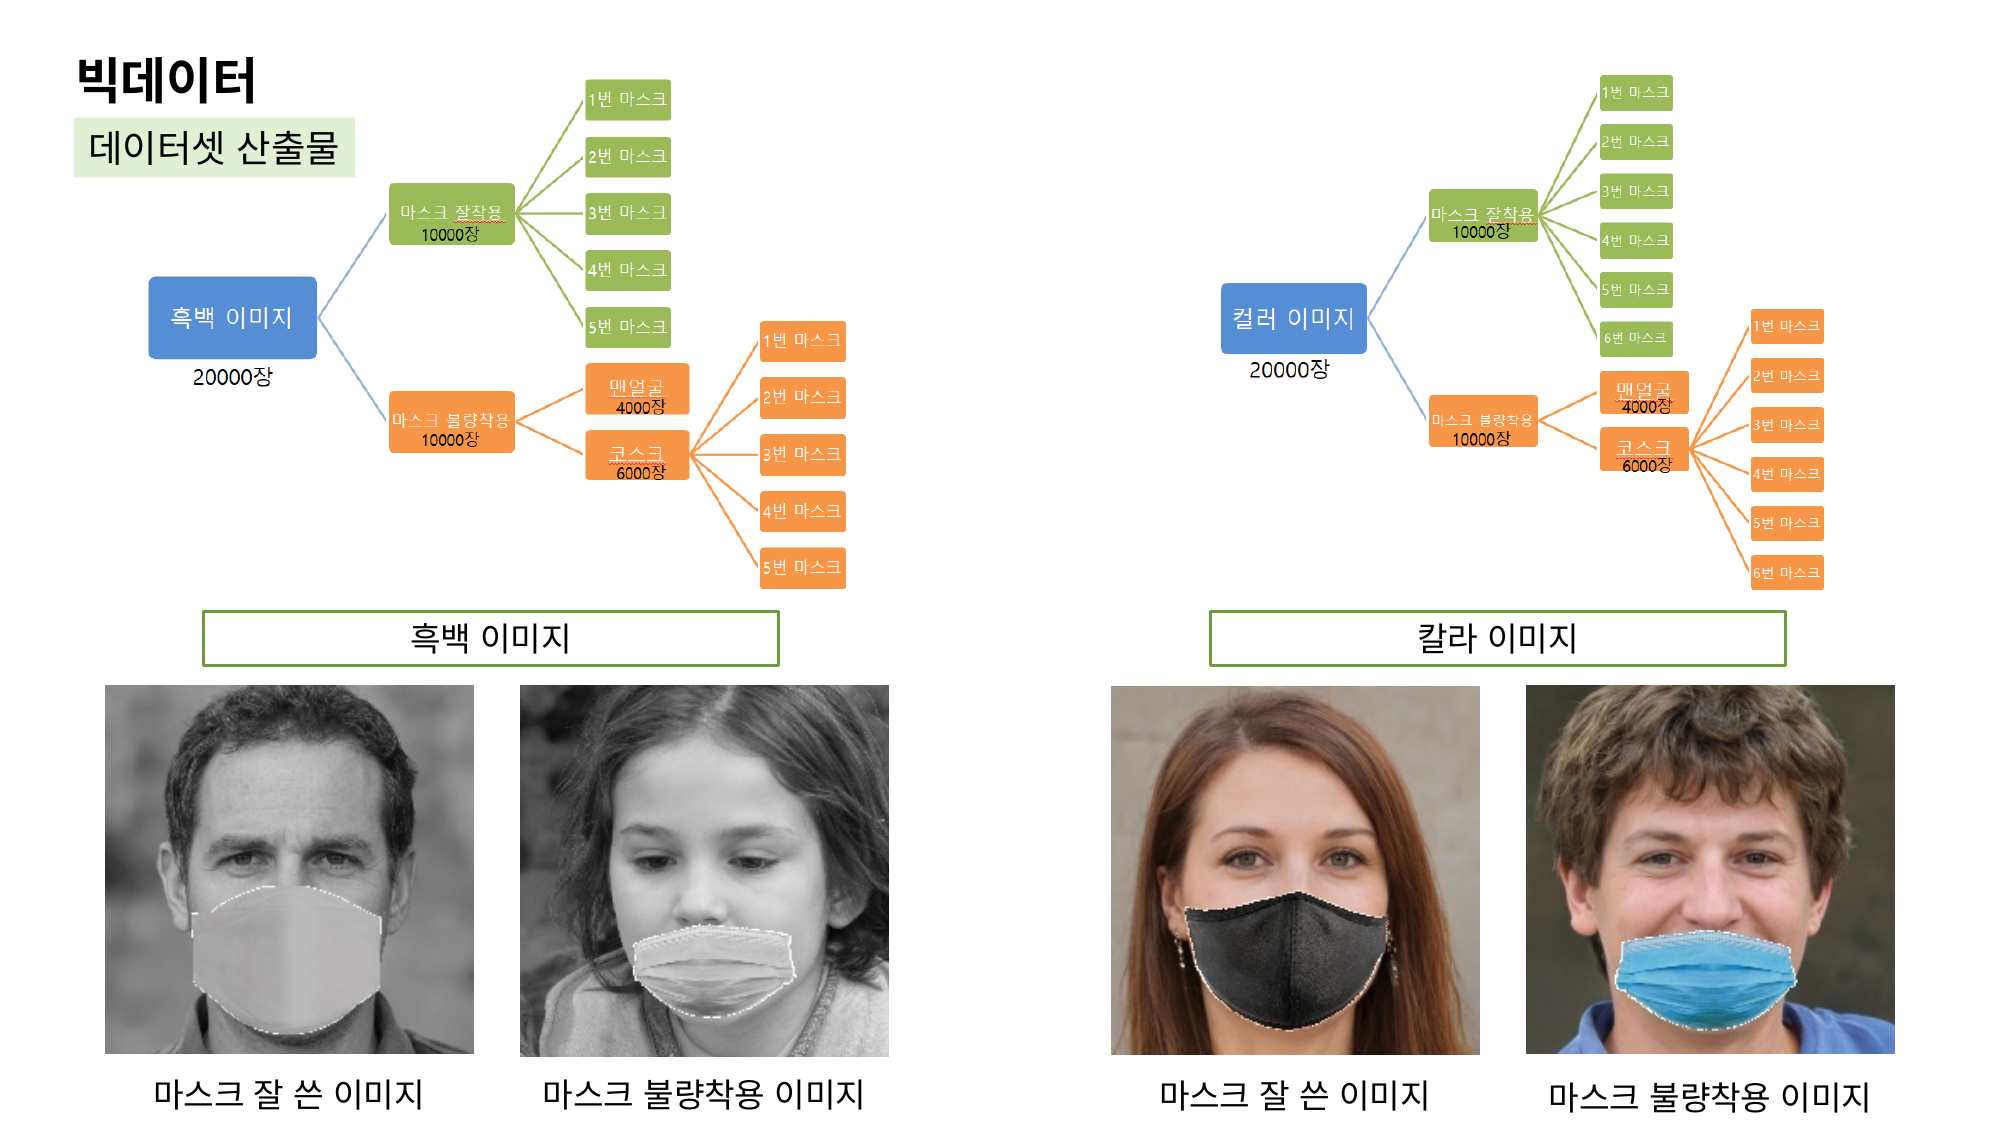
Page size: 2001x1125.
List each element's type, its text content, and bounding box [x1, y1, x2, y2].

text_box 칼라 이미지 [1209, 610, 1787, 667]
picture [520, 684, 890, 1058]
text_box 마스크 불량착용 이미지 [1475, 1069, 1946, 1125]
text_box 마스크 잘 쓴 이미지 [105, 1067, 469, 1122]
text_box 데이터셋 산출물 [73, 117, 119, 178]
text_box 빅데이터 [60, 41, 293, 117]
picture [1110, 686, 1480, 1056]
text_box 마스크 불량착용 이미지 [469, 1067, 940, 1122]
text_box 흑백 이미지 [202, 610, 780, 667]
picture [104, 684, 474, 1054]
picture [1160, 68, 1836, 601]
picture [125, 68, 862, 601]
picture [1526, 684, 1896, 1054]
text_box 마스크 잘 쓴 이미지 [1111, 1067, 1480, 1123]
